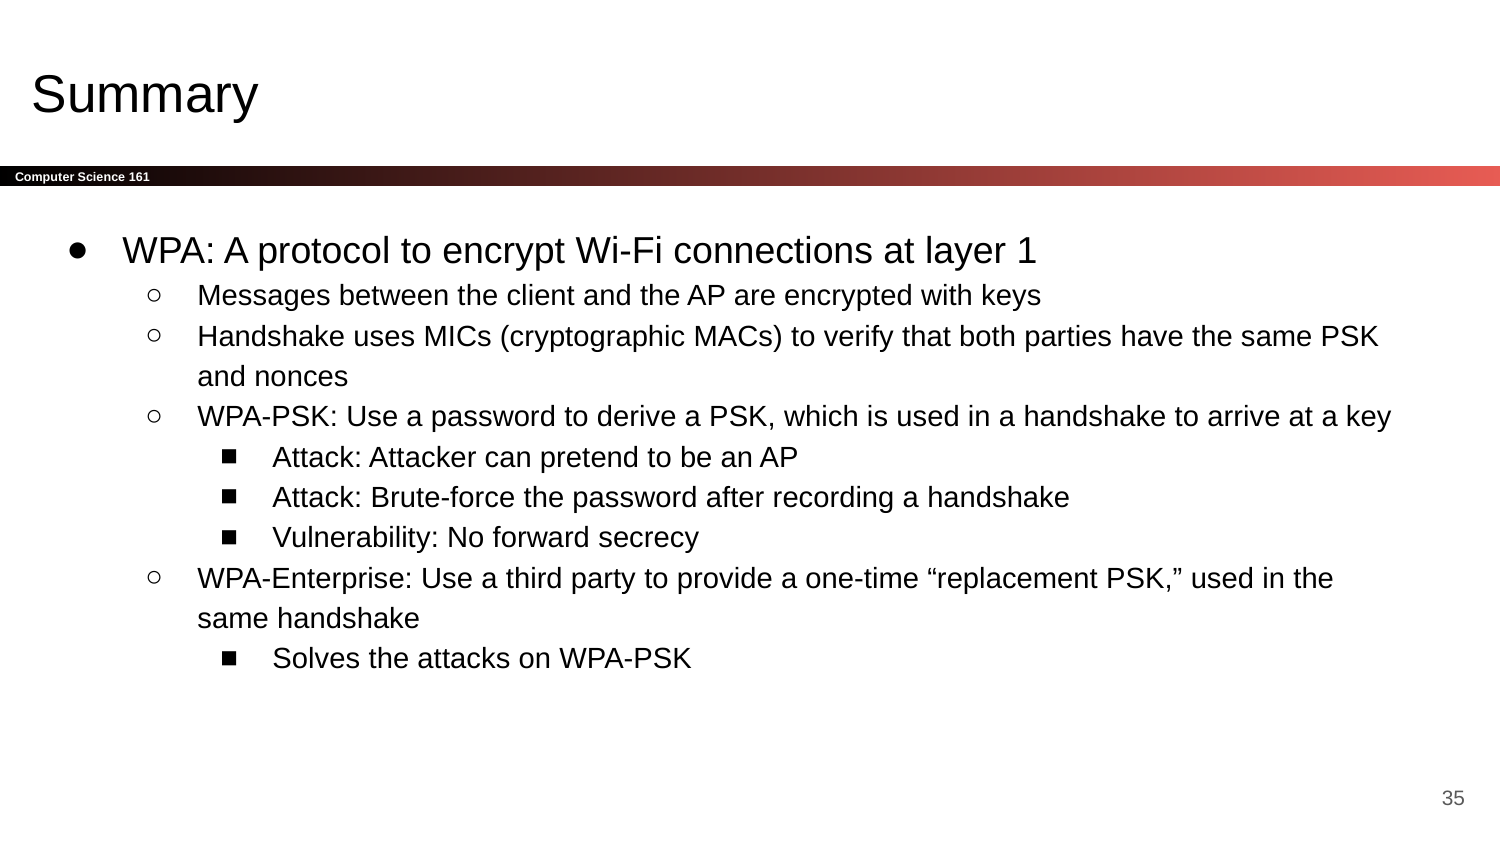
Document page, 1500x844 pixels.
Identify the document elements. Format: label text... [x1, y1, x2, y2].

list WPA: A protocol to encrypt Wi-Fi connections at layer 1 Messages between the client and the AP are encrypted with keys Handshake uses MICs (cryptographic MACs) to verify that both parties have the same PSK and nonces WPA-PSK: Use a password to derive a PSK, which is used in a handshake to arrive at a key Attack: Attacker can pretend to be an AP Attack: Brute-force the password after recording a handshake Vulnerability: No forward secrecy WPA-Enterprise: Use a third party to provide a one-time “replacement PSK,” used in the same handshake Solves the attacks on WPA-PSK [32, 204, 1431, 823]
title Summary [16, 44, 1415, 139]
slide_number ‹#› [1389, 764, 1480, 830]
